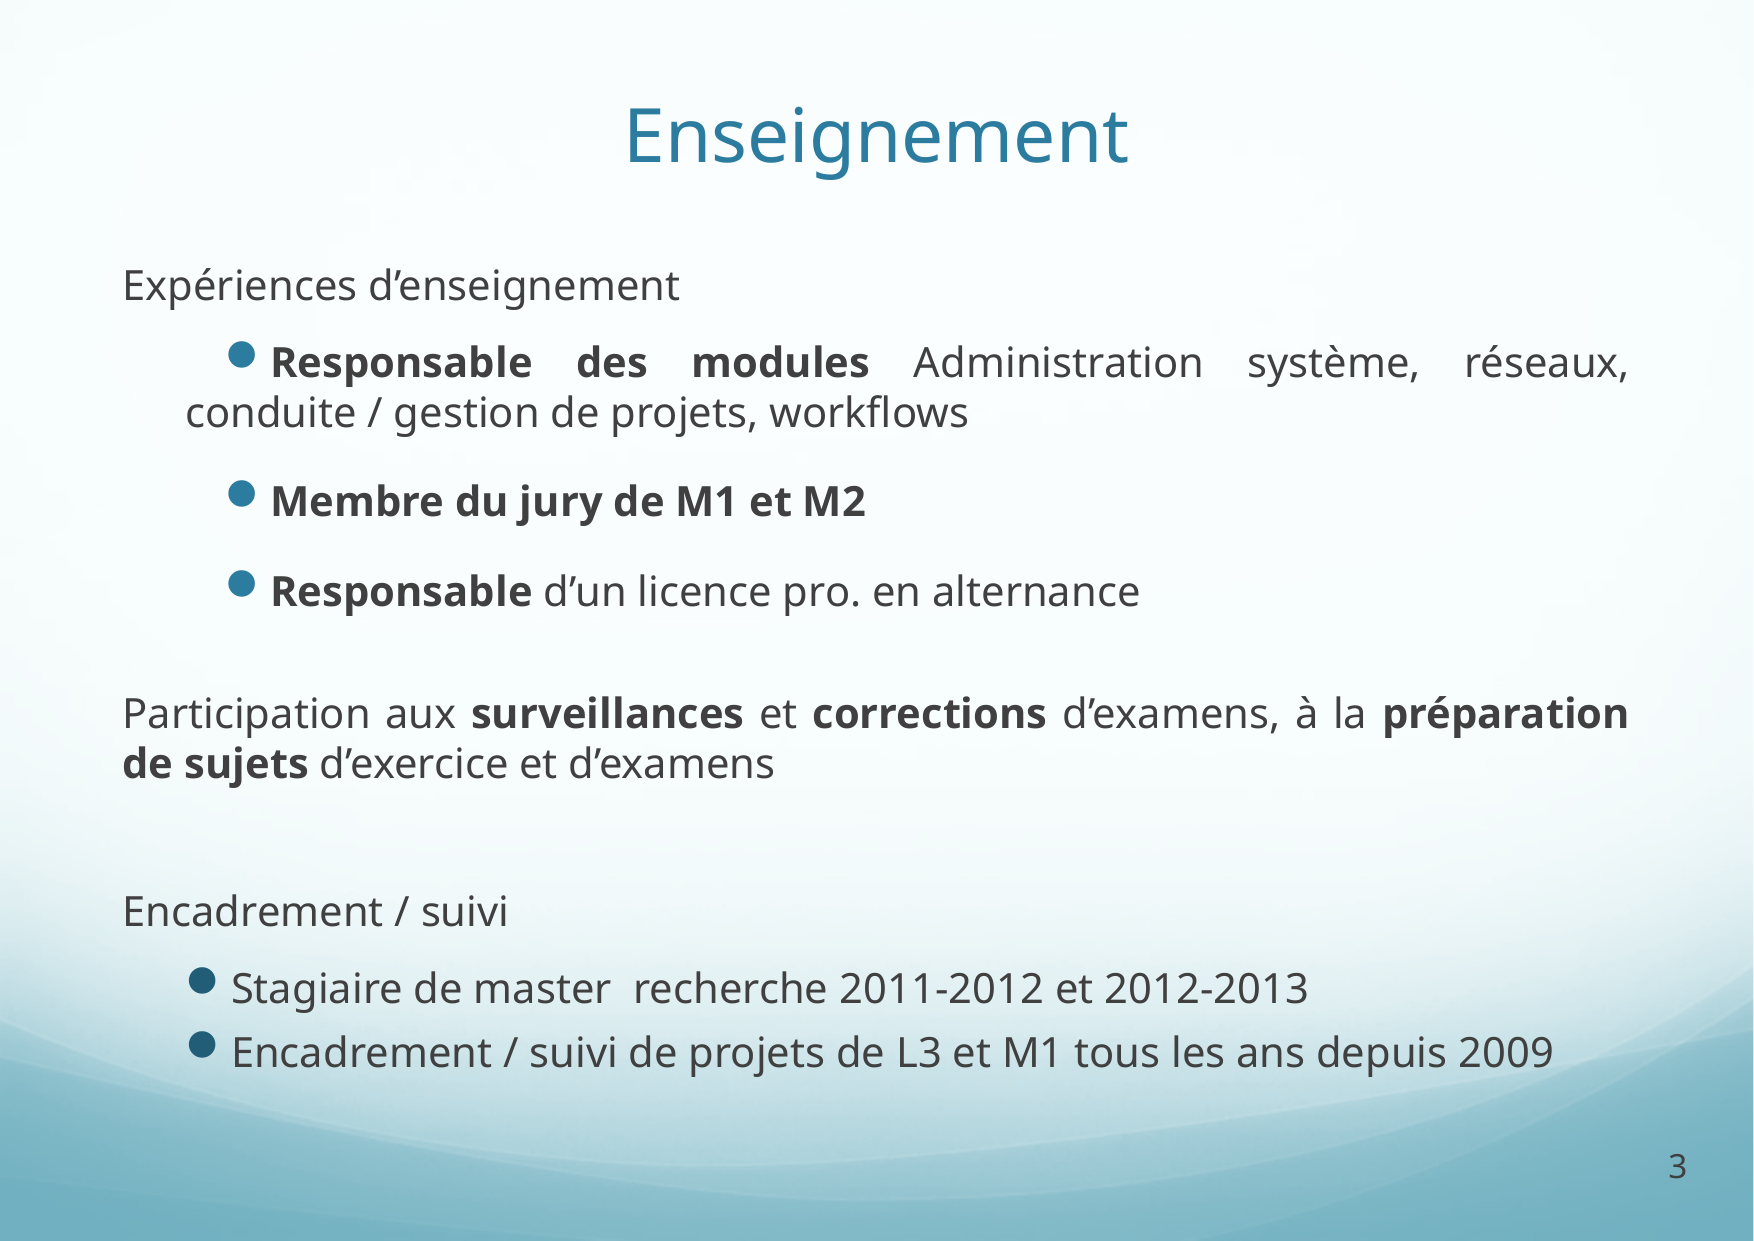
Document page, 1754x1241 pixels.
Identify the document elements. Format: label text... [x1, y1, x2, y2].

text_box Enseignement [105, 0, 1648, 187]
list Expériences d’enseignement Responsable des modules Administration système, réseaux, conduite / gestion de projets, workflows Membre du jury de M1 et M2 Responsable d’un licence pro. en alternance Participation aux surveillances et corrections d’examens, à la préparation de sujets d’exercice et d’examens Encadrement / suivi Stagiaire de master recherche 2011-2012 et 2012-2013 Encadrement / suivi de projets de L3 et M1 tous les ans depuis 2009 [105, 250, 1648, 1202]
slide_number 3 [1514, 1135, 1705, 1202]
